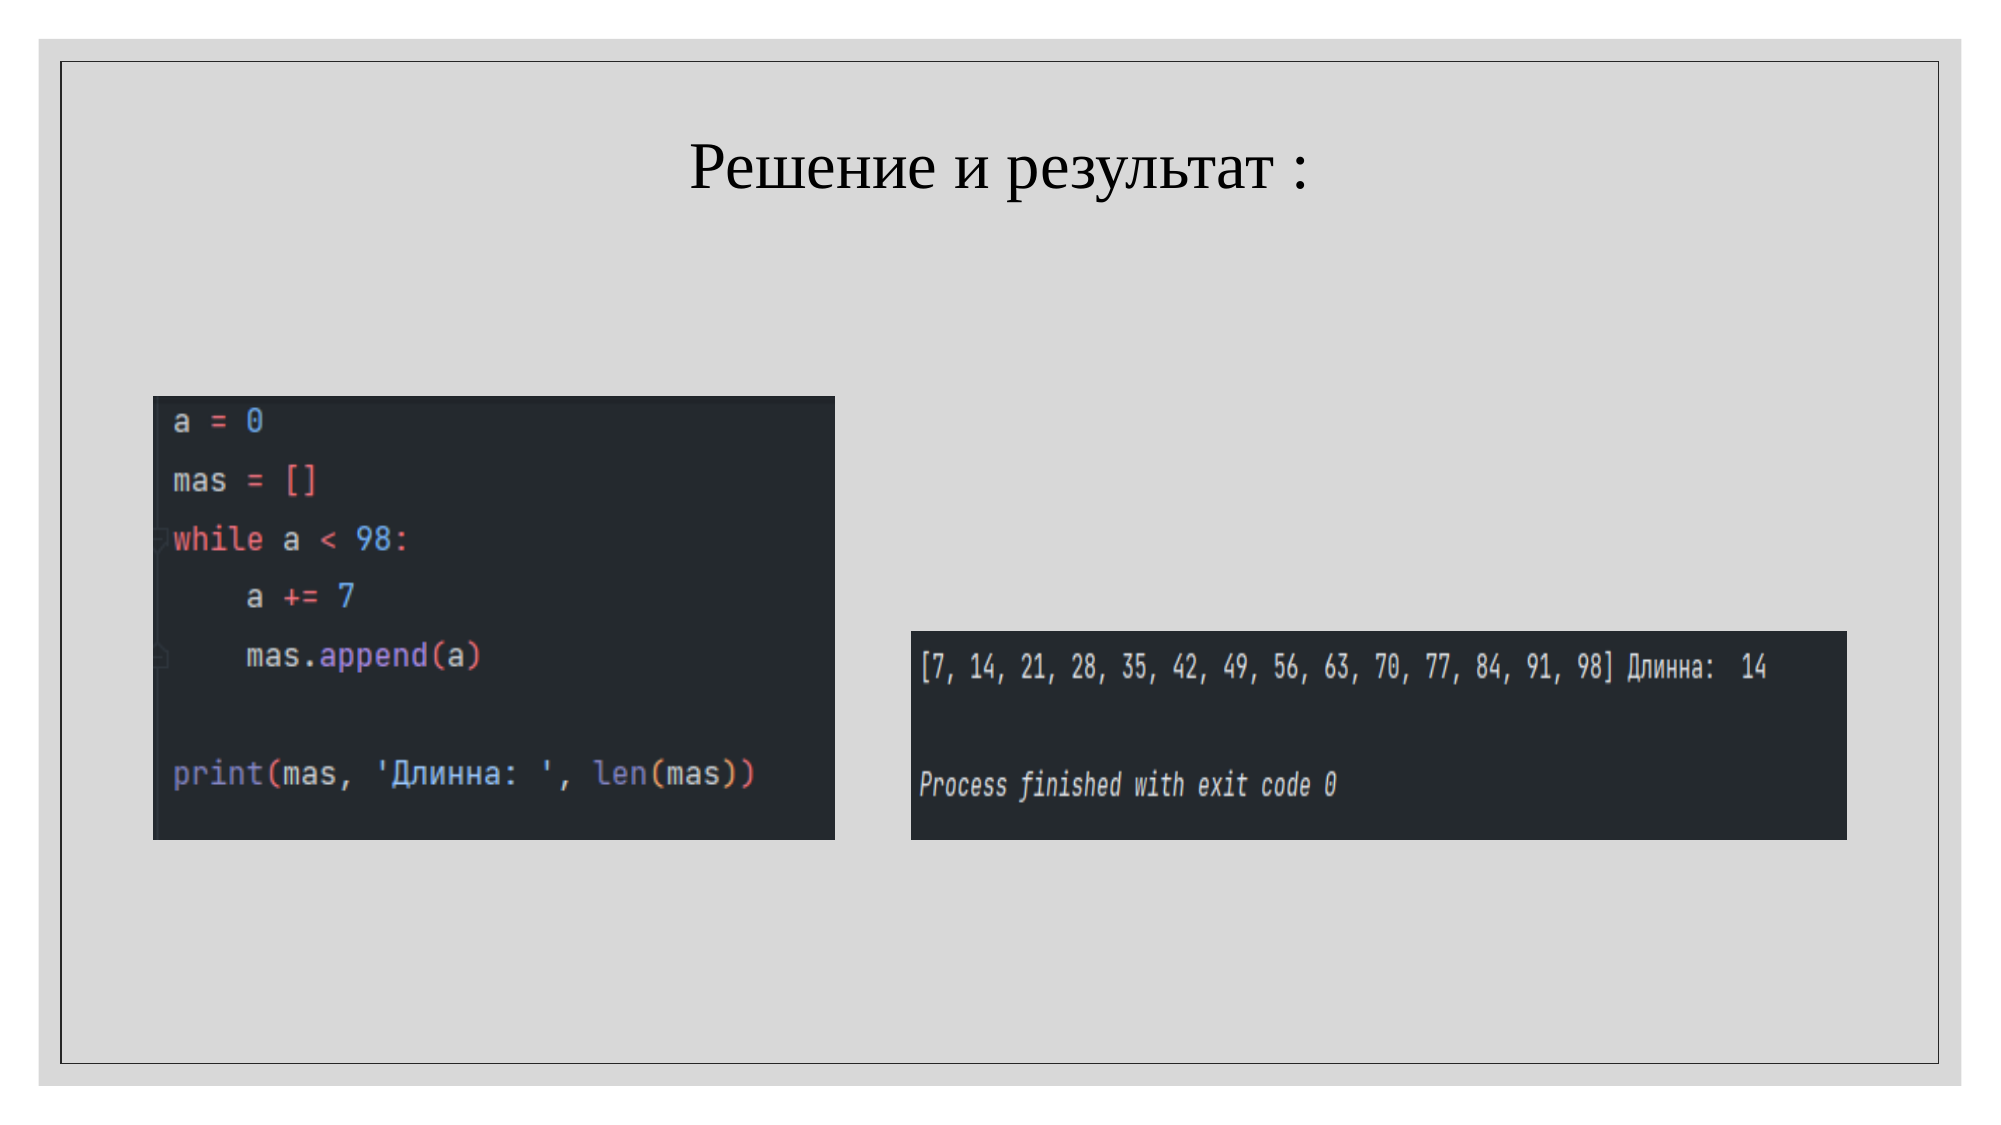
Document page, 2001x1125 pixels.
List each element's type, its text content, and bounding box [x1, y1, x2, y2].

picture [153, 396, 835, 840]
text_box Решение и результат : [674, 114, 1326, 210]
picture [911, 631, 1847, 840]
